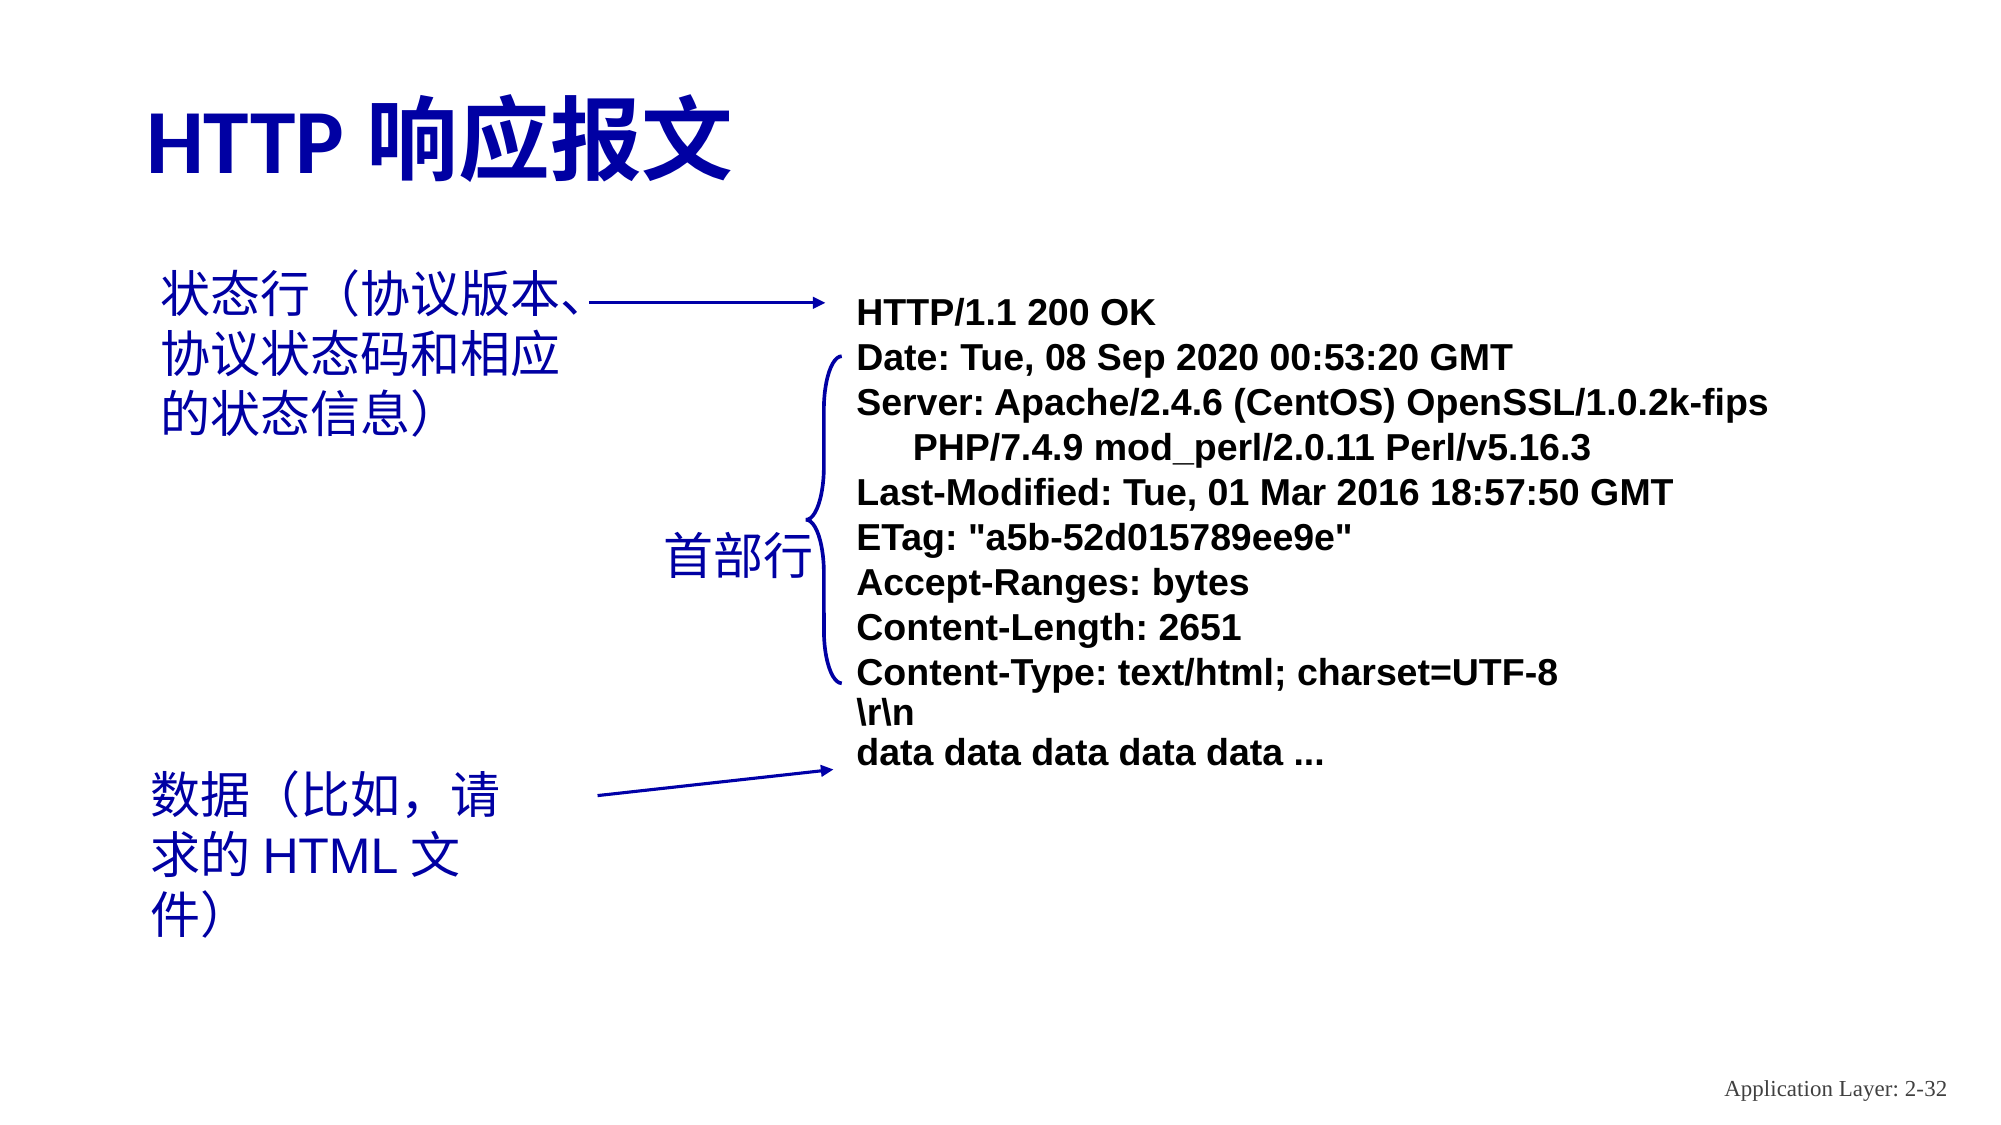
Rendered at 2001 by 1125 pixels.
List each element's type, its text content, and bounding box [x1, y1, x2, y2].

text_box HTTP/1.1 200 OK Date: Tue, 08 Sep 2020 00:53:20 GMT Server: Apache/2.4.6 (CentOS) OpenSSL/1.0.2k-fips PHP/7.4.9 mod_perl/2.0.11 Perl/v5.16.3 Last-Modified: Tue, 01 Mar 2016 18:57:50 GMT ETag: "a5b-52d015789ee9e" Accept-Ranges: bytes Content-Length: 2651 Content-Type: text/html; charset=UTF-8 \r\n data data data data data ... [841, 280, 1878, 782]
text_box 状态行（协议版本、协议状态码和相应的状态信息） [145, 255, 619, 450]
title HTTP响应报文 [131, 70, 1856, 218]
slide_number Application Layer: 2-32 [1512, 1056, 1963, 1117]
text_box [597, 769, 834, 796]
text_box 数据（比如，请求的HTML文件） [135, 755, 559, 951]
text_box [805, 355, 842, 684]
text_box 首部行 [648, 516, 823, 592]
